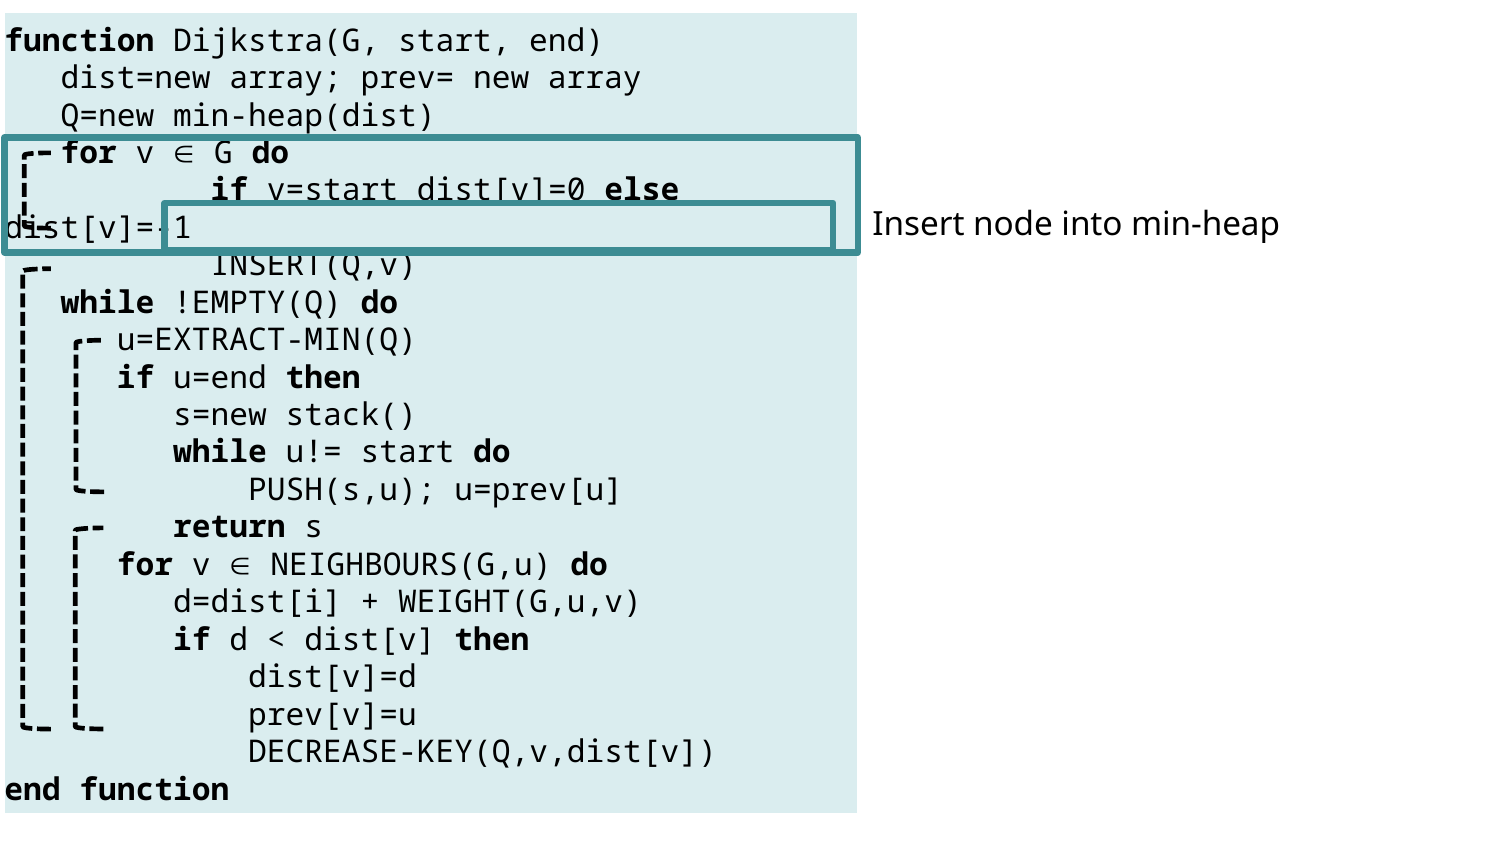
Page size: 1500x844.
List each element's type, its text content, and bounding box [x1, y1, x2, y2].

text_box function Dijkstra(G, start, end) dist=new array; prev= new array Q=new min-heap(dist) for v  G do if v=start dist[v]=0 else dist[v]=-1 INSERT(Q,v) while !EMPTY(Q) do u=EXTRACT-MIN(Q) if u=end then s=new stack() while u!= start do PUSH(s,u); u=prev[u] return s for v  NEIGHBOURS(G,u) do d=dist[i] + WEIGHT(G,u,v) if d < dist[v] then dist[v]=d prev[v]=u DECREASE-KEY(Q,v,dist[v]) end function [4, 12, 858, 137]
text_box [22, 268, 51, 730]
text_box [164, 203, 834, 251]
text_box [4, 137, 858, 253]
text_box Insert node into min-heap [857, 194, 1500, 250]
text_box [75, 527, 104, 729]
text_box function Dijkstra(G, start, end) dist=new array; prev= new array Q=new min-heap(dist) for v  G do if v=start dist[v]=0 else dist[v]=-1 INSERT(Q,v) while !EMPTY(Q) do u=EXTRACT-MIN(Q) if u=end then s=new stack() while u!= start do PUSH(s,u); u=prev[u] return s for v  NEIGHBOURS(G,u) do d=dist[i] + WEIGHT(G,u,v) if d < dist[v] then dist[v]=d prev[v]=u DECREASE-KEY(Q,v,dist[v]) end function [4, 253, 858, 814]
text_box [76, 340, 105, 492]
